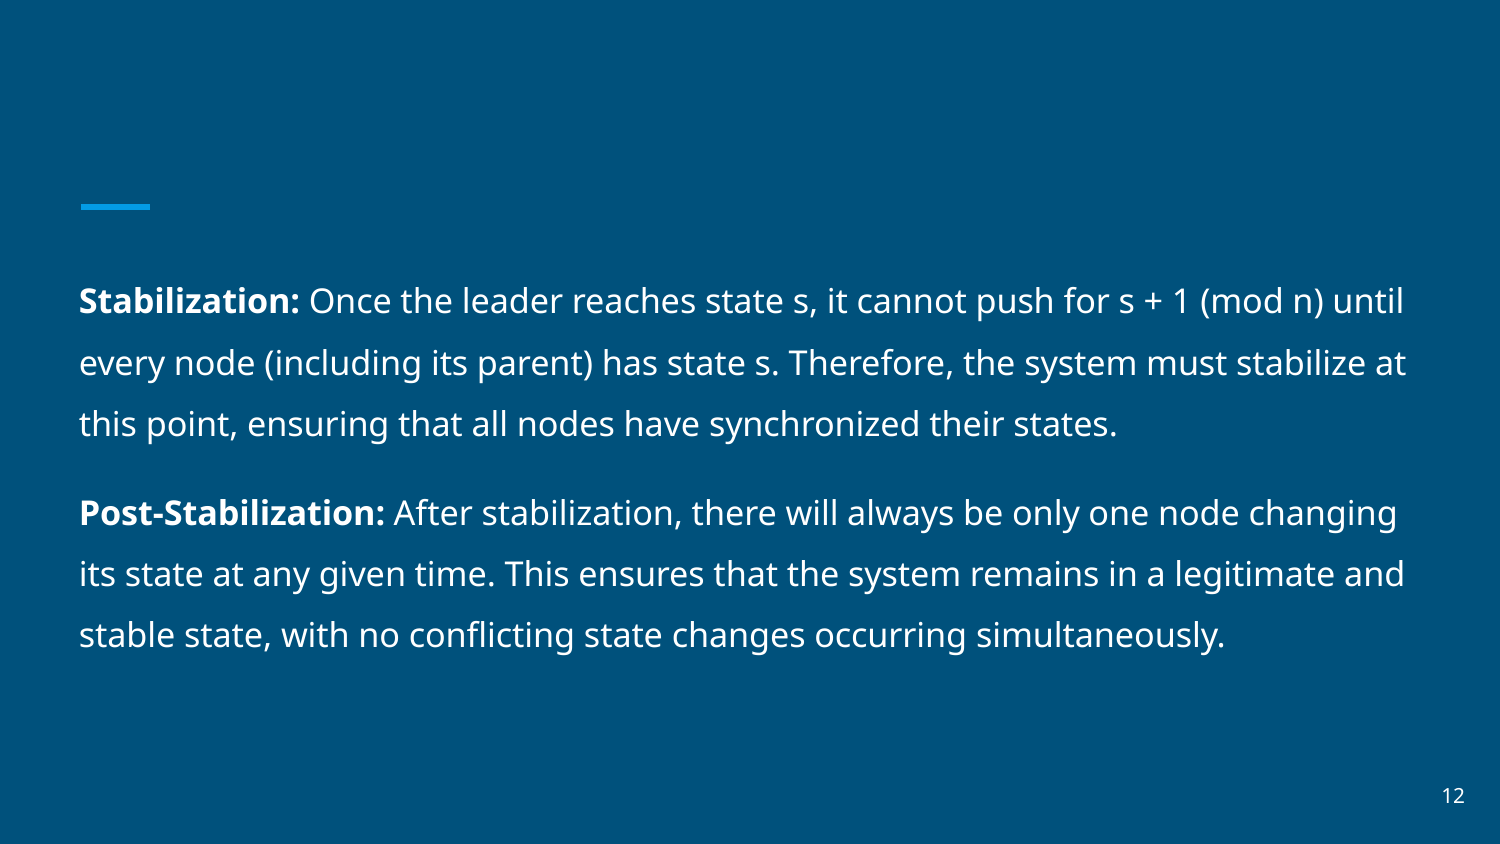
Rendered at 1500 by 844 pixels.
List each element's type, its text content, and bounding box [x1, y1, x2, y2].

slide_number 12 [1389, 764, 1480, 830]
list Stabilization: Once the leader reaches state s, it cannot push for s + 1 (mod n) until every node (including its parent) has state s. Therefore, the system must stabilize at this point, ensuring that all nodes have synchronized their states. Post-Stabilization: After stabilization, there will always be only one node changing its state at any given time. This ensures that the system remains in a legitimate and stable state, with no conflicting state changes occurring simultaneously. [63, 244, 1437, 750]
